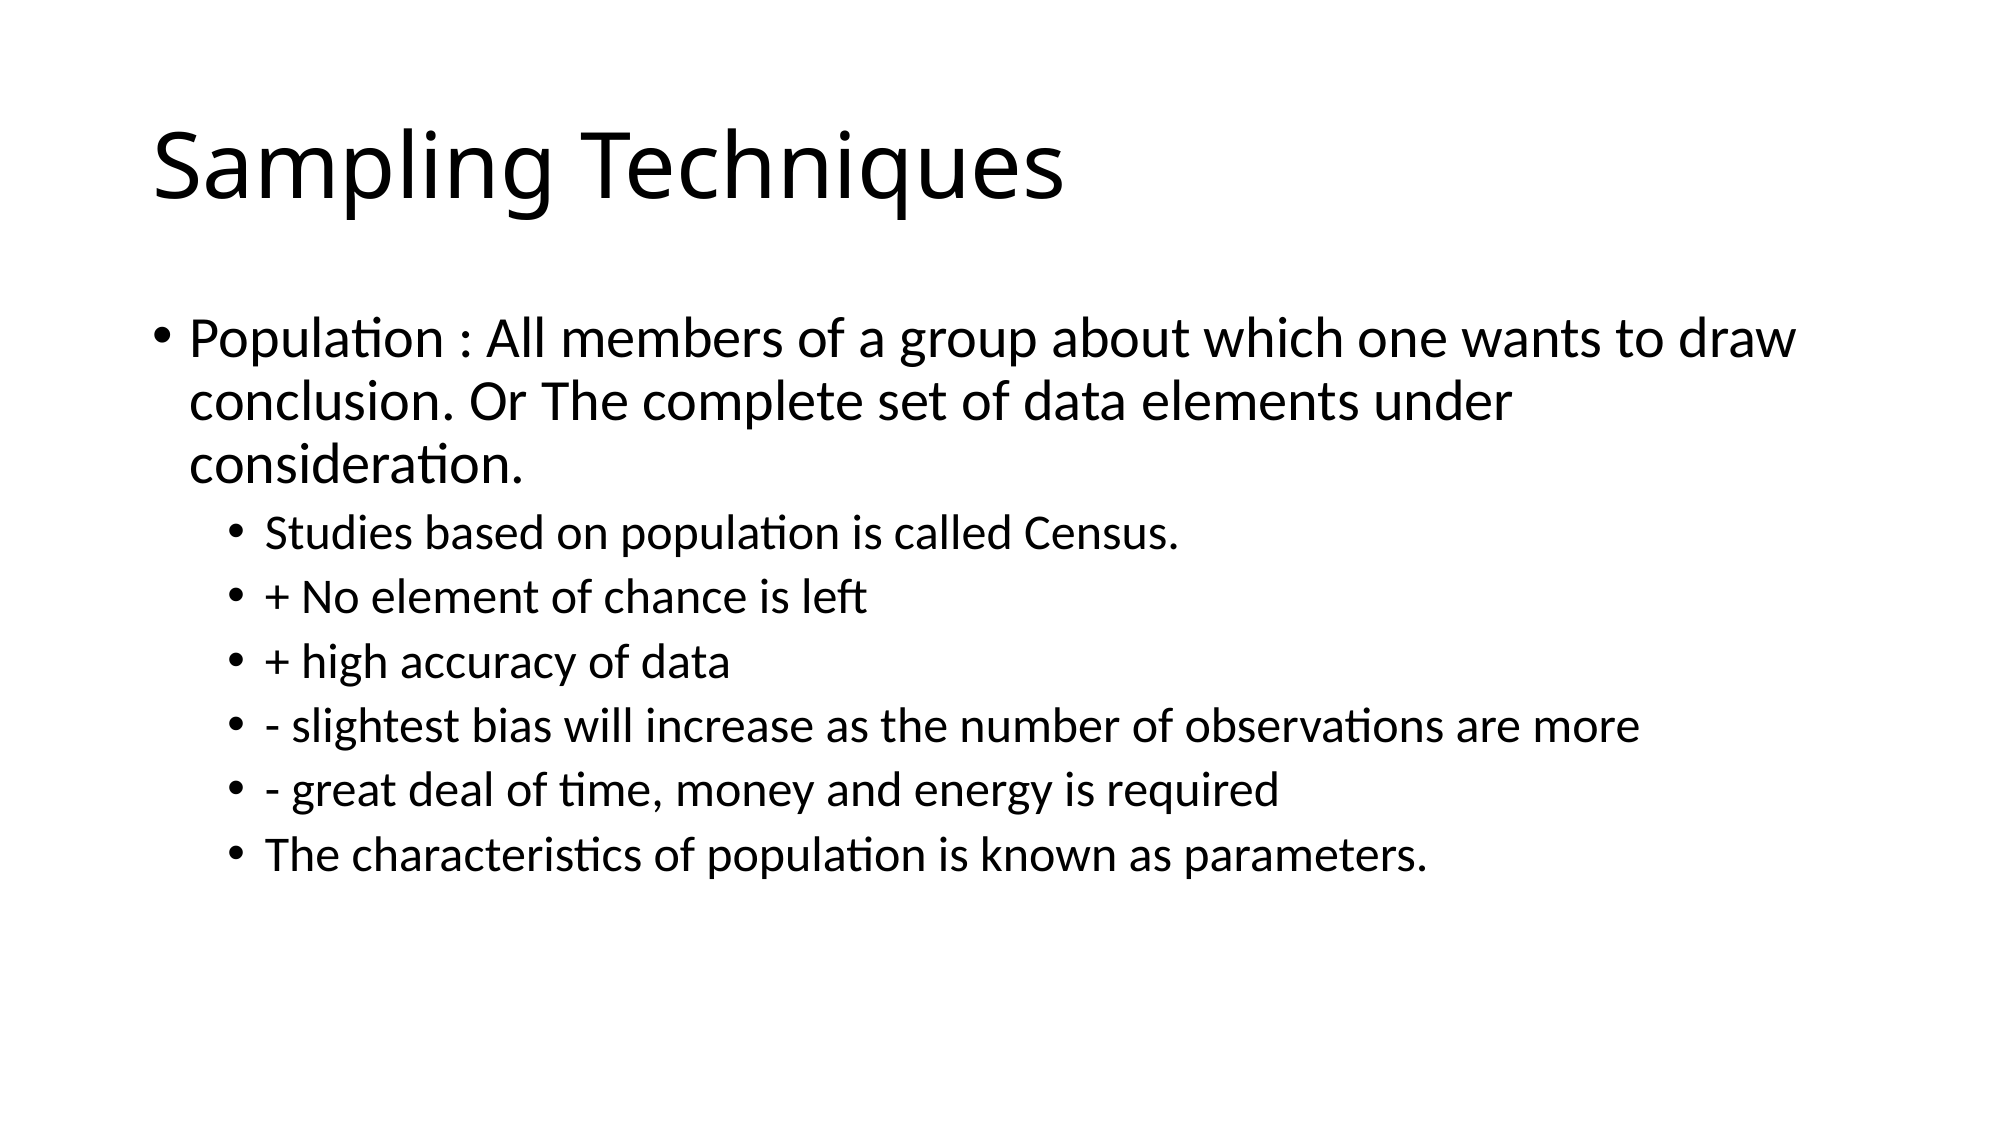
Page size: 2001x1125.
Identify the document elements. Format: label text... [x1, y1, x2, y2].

list Population : All members of a group about which one wants to draw conclusion. Or The complete set of data elements under consideration. Studies based on population is called Census. + No element of chance is left + high accuracy of data - slightest bias will increase as the number of observations are more - great deal of time, money and energy is required The characteristics of population is known as parameters. [137, 299, 1863, 1014]
title Sampling Techniques [137, 59, 1863, 278]
